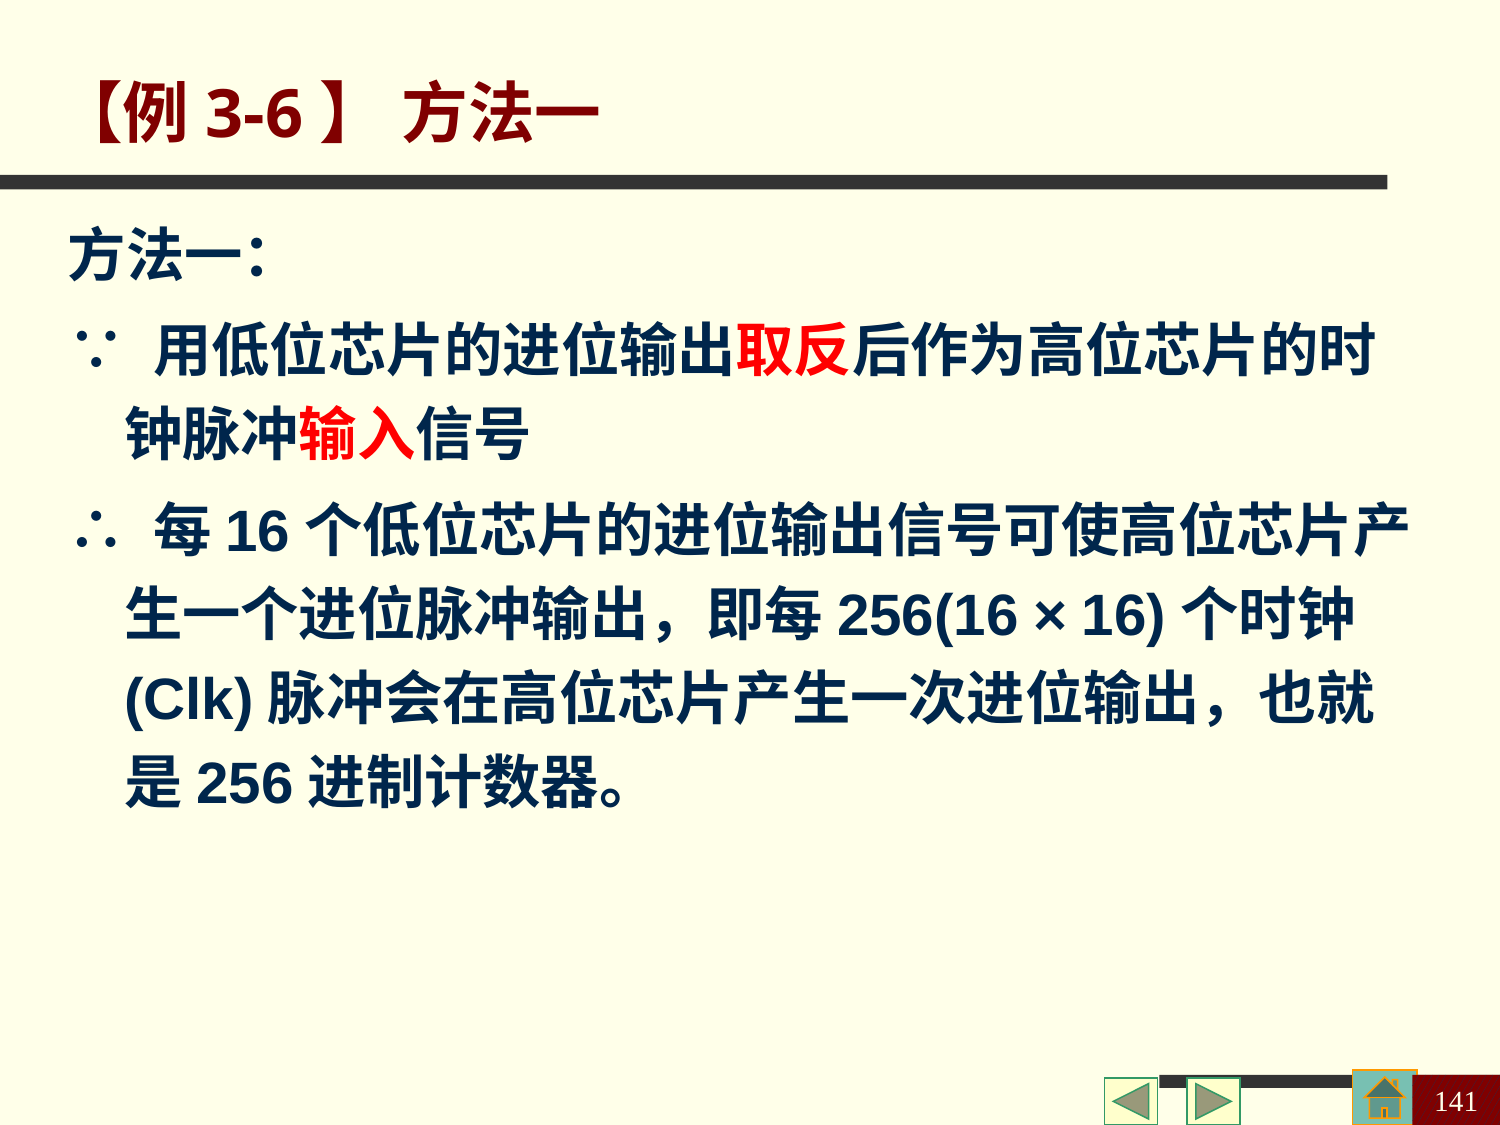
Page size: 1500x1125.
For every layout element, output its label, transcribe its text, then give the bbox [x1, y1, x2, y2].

title 【例3-6】 方法一 [41, 54, 1459, 159]
text_box 方法一： ∵ 用低位芯片的进位输出取反后作为高位芯片的时钟脉冲输入信号 ∴ 每16个低位芯片的进位输出信号可使高位芯片产生一个进位脉冲输出，即每256(16 × 16)个时钟(Clk)脉冲会在高位芯片产生一次进位输出，也就是256进制计数器。 [53, 196, 1436, 1012]
text_box 141 [1412, 1074, 1500, 1125]
